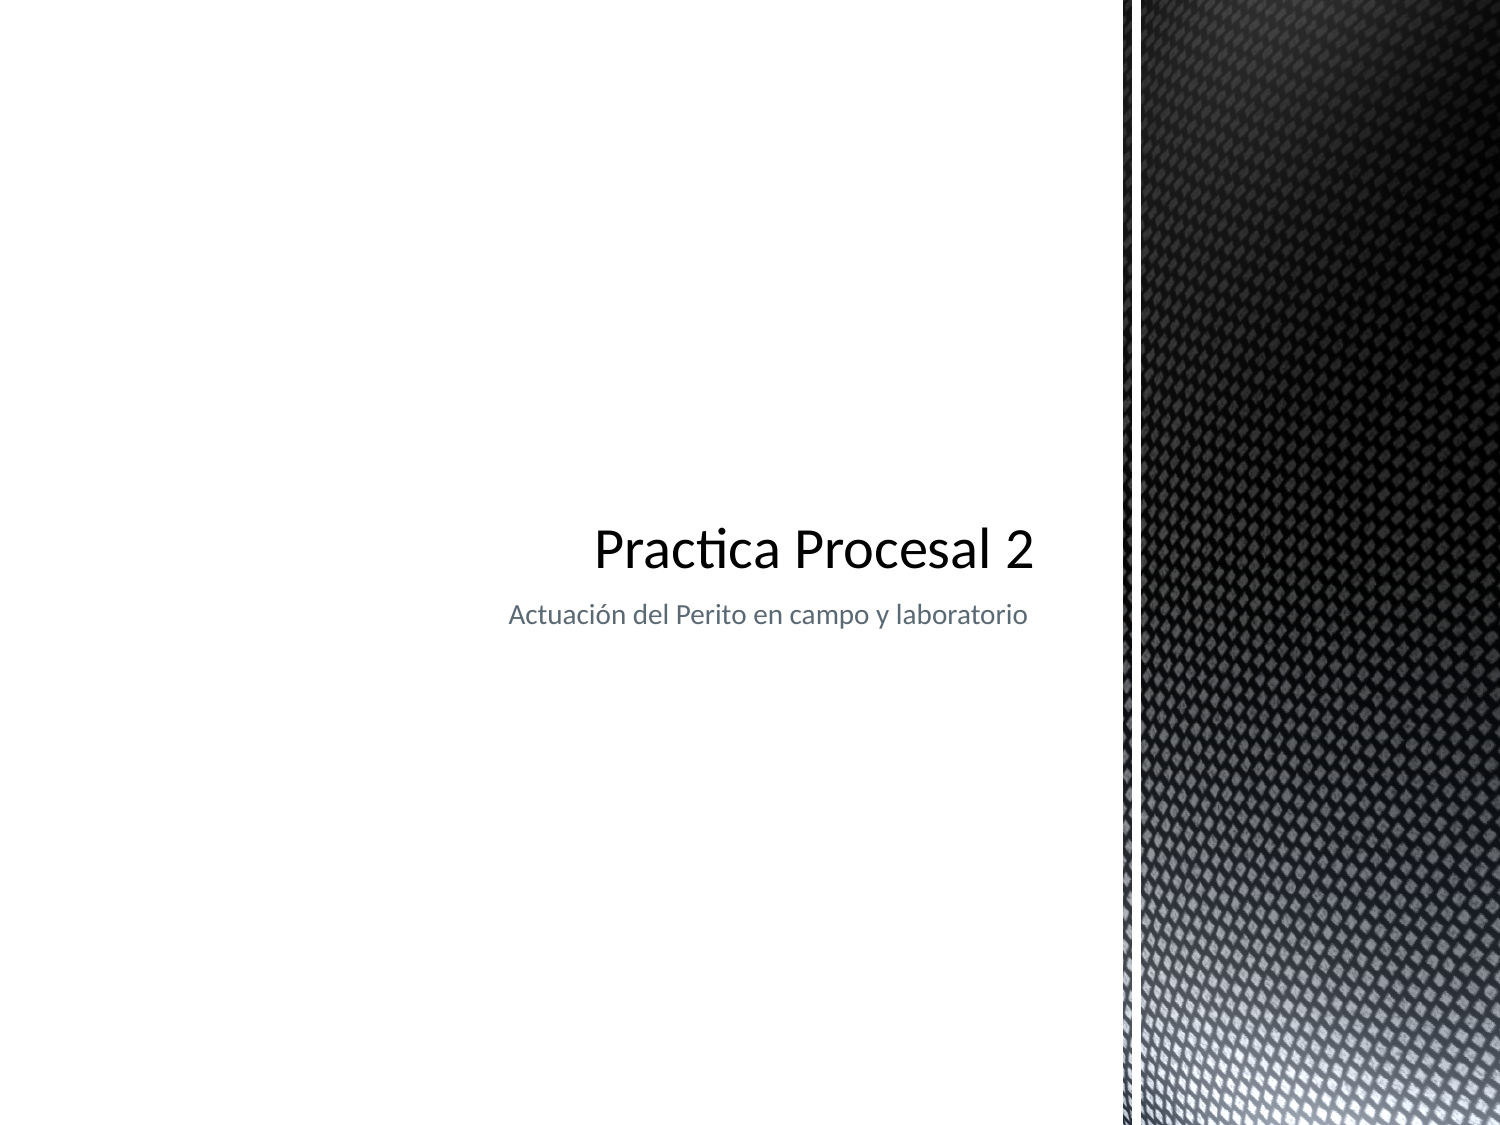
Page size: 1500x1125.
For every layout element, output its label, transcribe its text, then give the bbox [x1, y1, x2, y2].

picture [1123, 0, 1500, 1125]
title Practica Procesal 2 [399, 237, 1050, 588]
subtitle Actuación del Perito en campo y laboratorio [399, 588, 1050, 938]
